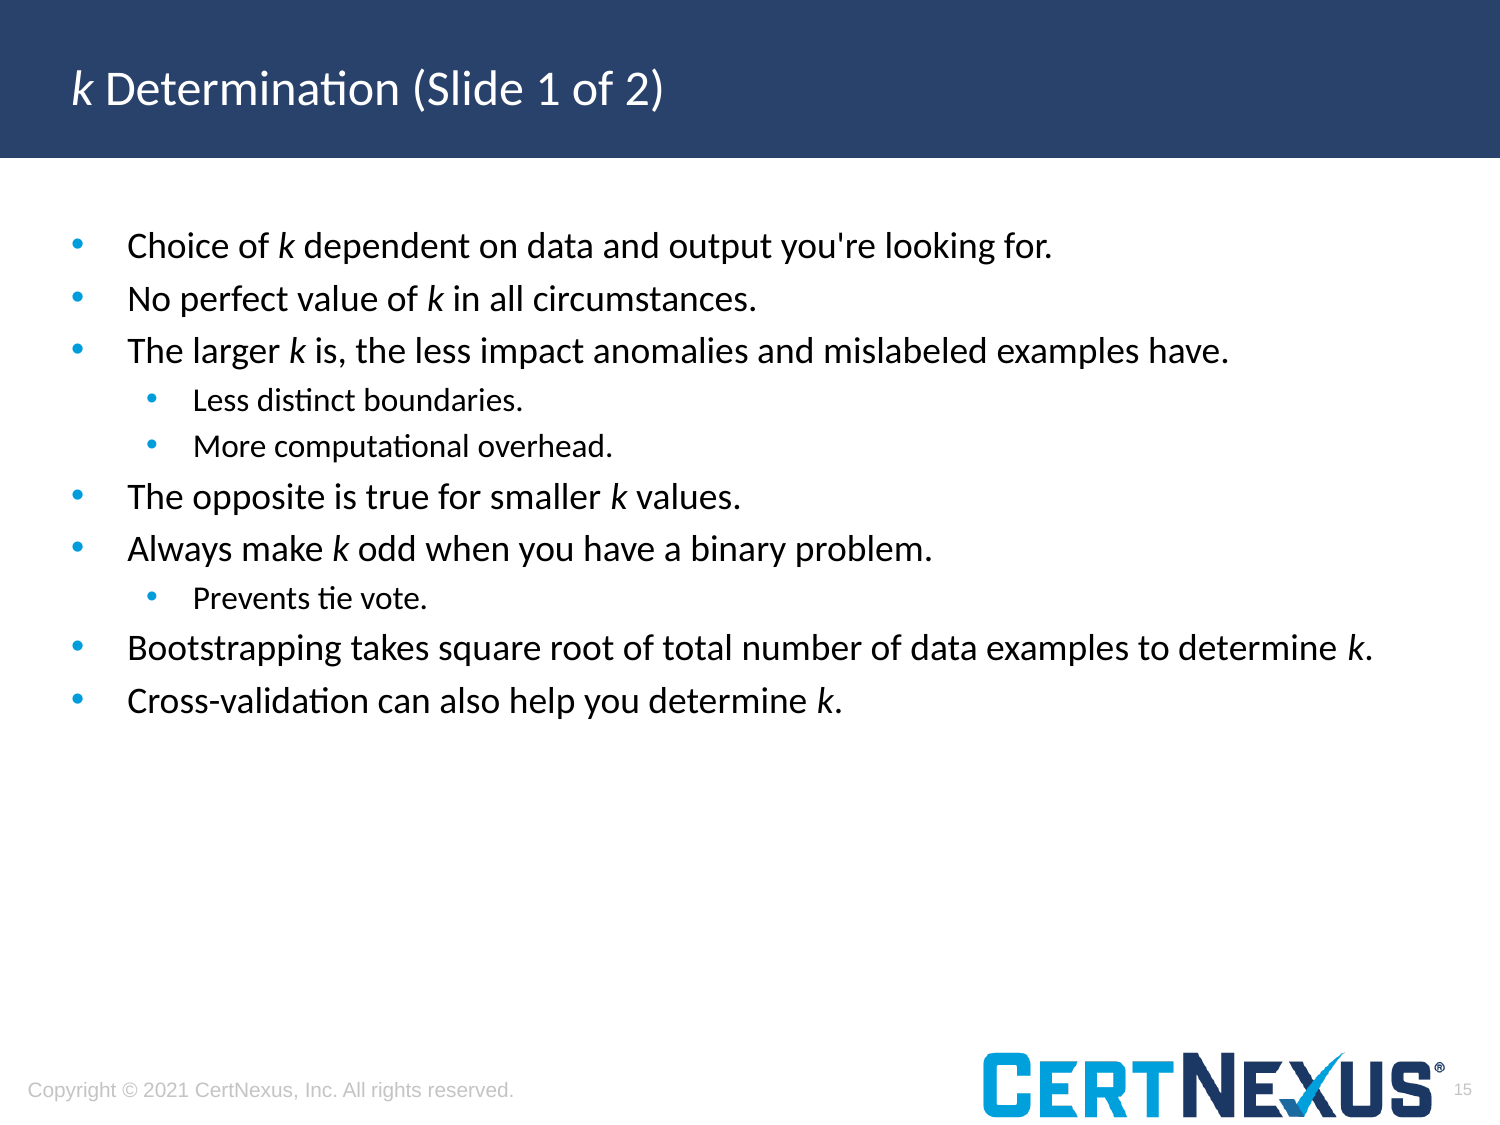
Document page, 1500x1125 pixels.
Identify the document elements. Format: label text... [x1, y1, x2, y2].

picture [967, 1023, 1458, 1125]
slide_number 15 [1137, 1058, 1488, 1119]
list Choice of k dependent on data and output you're looking for. No perfect value of k in all circumstances. The larger k is, the less impact anomalies and mislabeled examples have. Less distinct boundaries. More computational overhead. The opposite is true for smaller k values. Always make k odd when you have a binary problem. Prevents tie vote. Bootstrapping takes square root of total number of data examples to determine k. Cross-validation can also help you determine k. [56, 213, 1444, 1021]
title k Determination (Slide 1 of 2) [56, 16, 1350, 155]
